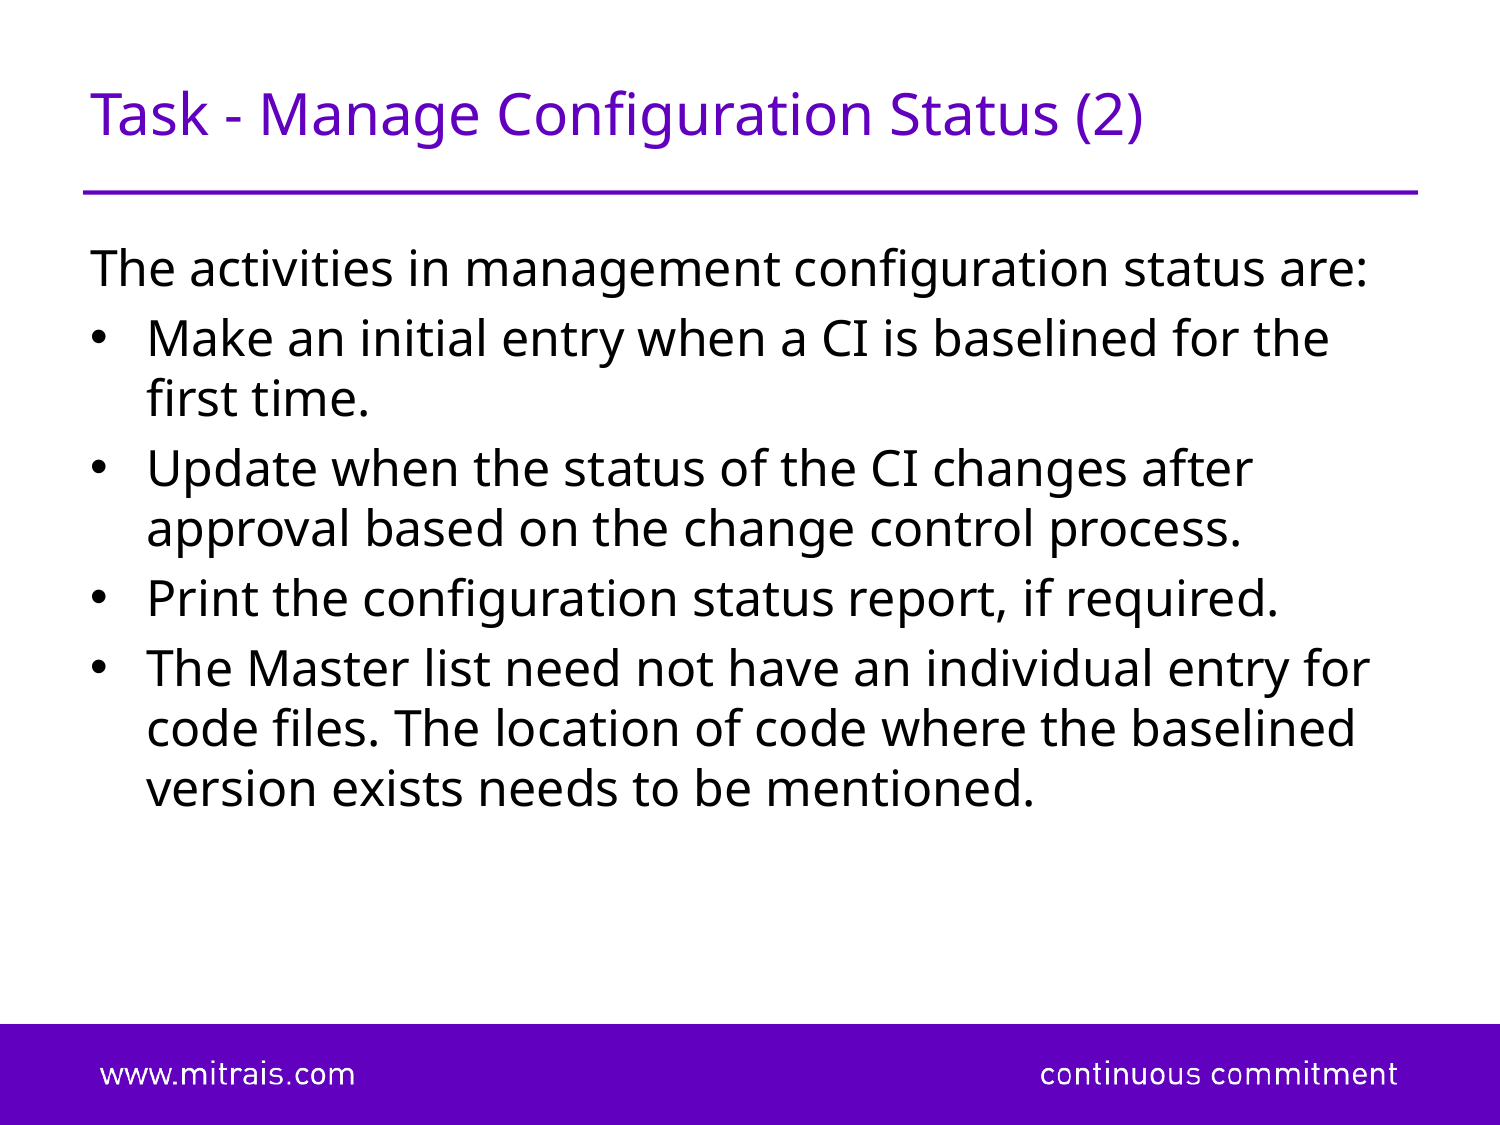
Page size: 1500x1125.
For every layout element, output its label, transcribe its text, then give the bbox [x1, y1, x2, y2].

title Task - Manage Configuration Status (2) [75, 45, 1425, 180]
picture [0, 0, 1500, 1125]
list The activities in management configuration status are: Make an initial entry when a CI is baselined for the first time. Update when the status of the CI changes after approval based on the change control process. Print the configuration status report, if required. The Master list need not have an individual entry for code files. The location of code where the baselined version exists needs to be mentioned. [75, 229, 1425, 980]
